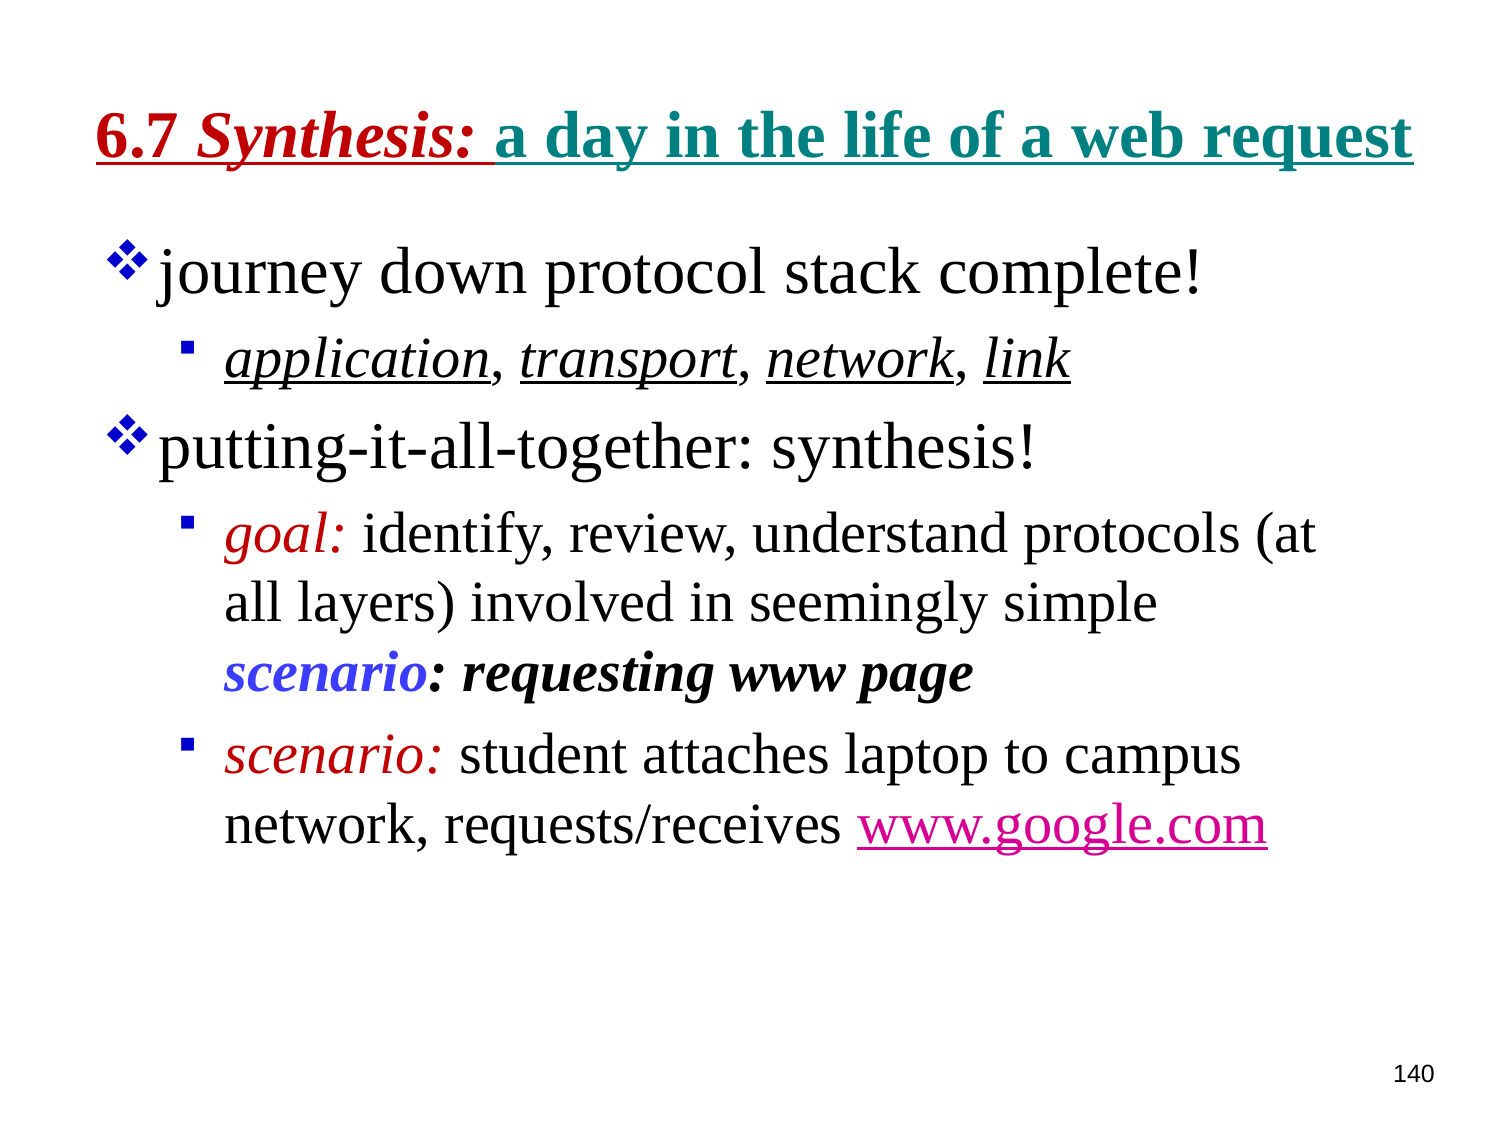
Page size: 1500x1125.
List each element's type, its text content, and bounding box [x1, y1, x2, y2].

slide_number 140 [1339, 1050, 1450, 1125]
list journey down protocol stack complete! application, transport, network, link putting-it-all-together: synthesis! goal: identify, review, understand protocols (at all layers) involved in seemingly simple scenario: requesting www page scenario: student attaches laptop to campus network, requests/receives www.google.com [87, 219, 1363, 982]
title 6.7 Synthesis: a day in the life of a web request [59, 37, 1450, 225]
